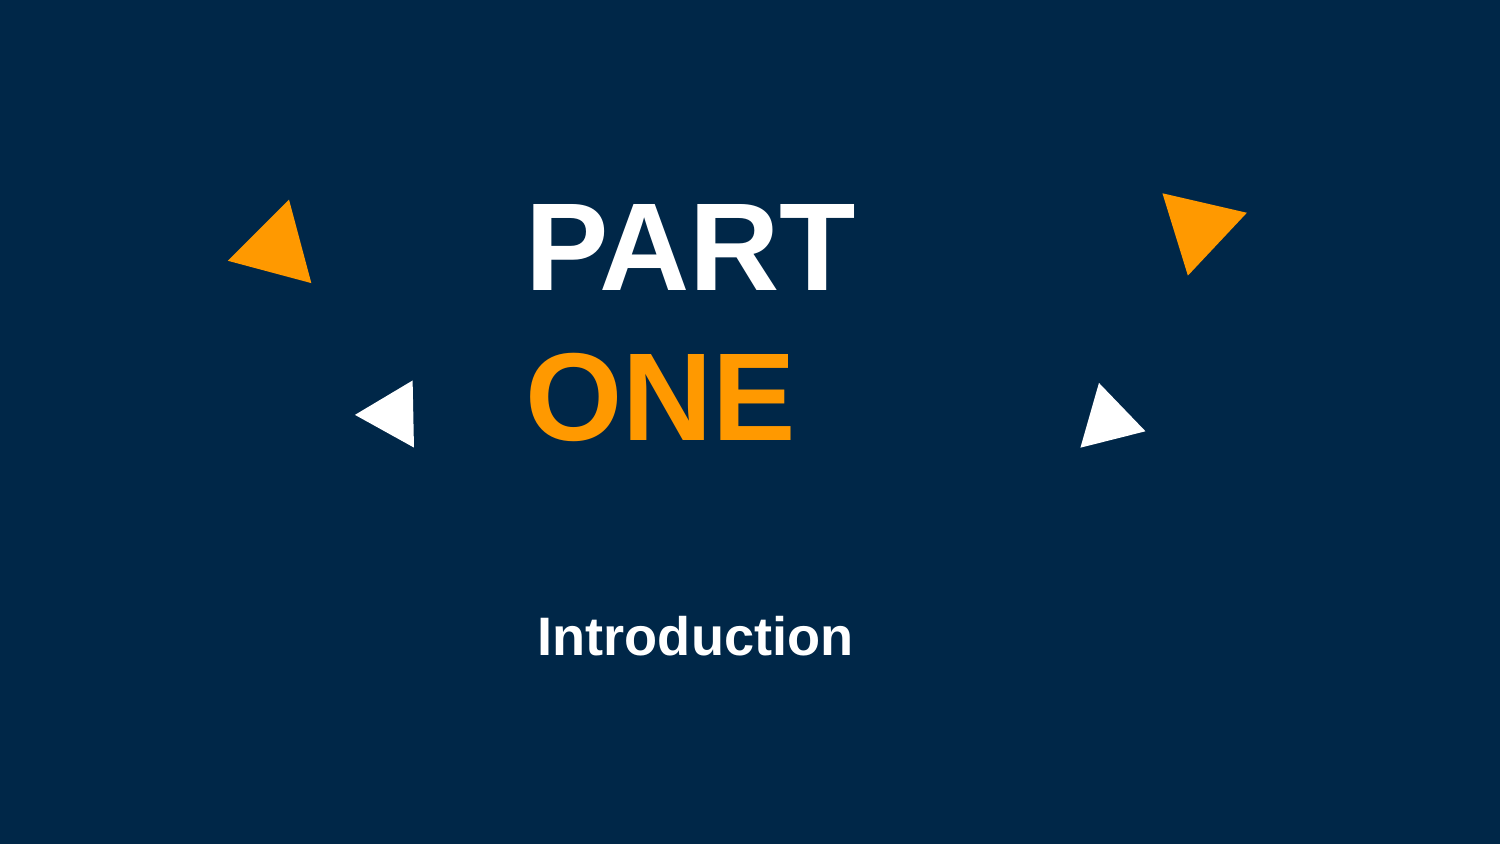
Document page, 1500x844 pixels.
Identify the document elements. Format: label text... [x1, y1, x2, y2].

text_box [1162, 193, 1247, 276]
text_box Introduction [105, 561, 1287, 702]
text_box PART ONE [510, 157, 989, 473]
text_box [1080, 382, 1146, 448]
text_box [354, 380, 414, 448]
text_box [227, 199, 312, 284]
